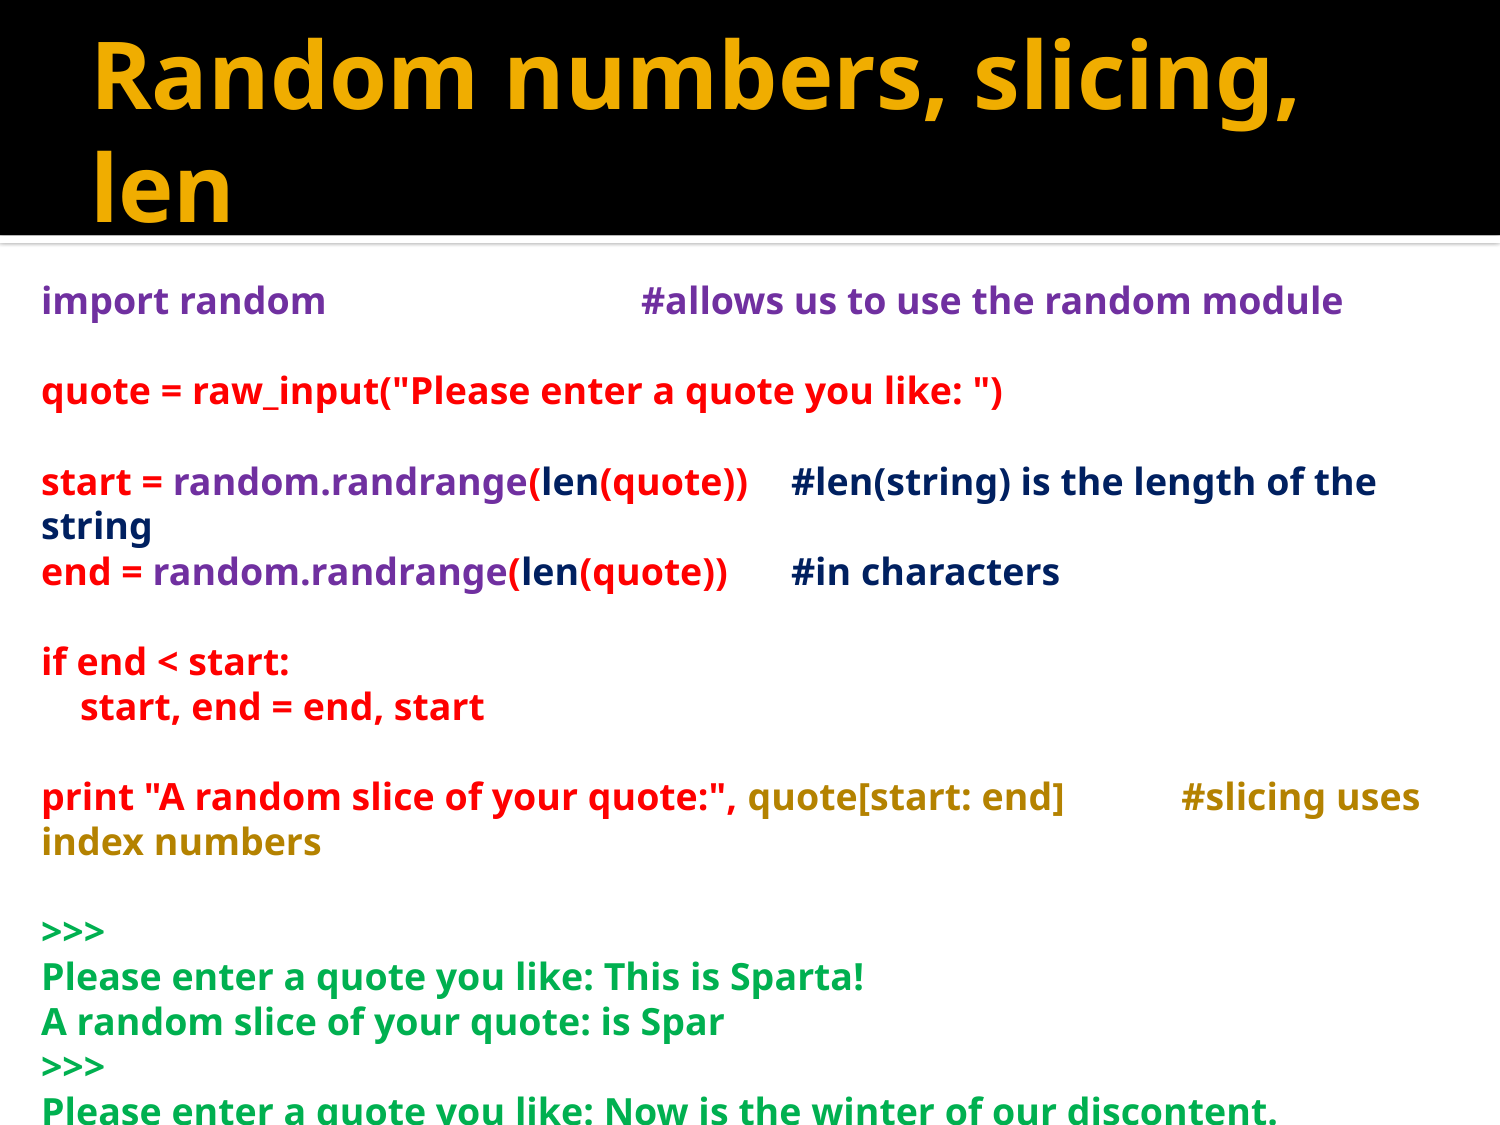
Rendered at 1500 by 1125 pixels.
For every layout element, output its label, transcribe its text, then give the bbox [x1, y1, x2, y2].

title Random numbers, slicing, len [75, 25, 1425, 231]
list import random #allows us to use the random module quote = raw_input("Please enter a quote you like: ") start = random.randrange(len(quote)) #len(string) is the length of the string end = random.randrange(len(quote)) #in characters if end < start: start, end = end, start print "A random slice of your quote:", quote[start: end] #slicing uses index numbers >>> Please enter a quote you like: This is Sparta! A random slice of your quote: is Spar >>> Please enter a quote you like: Now is the winter of our discontent. A random slice of your quote: en [12, 262, 1488, 1050]
